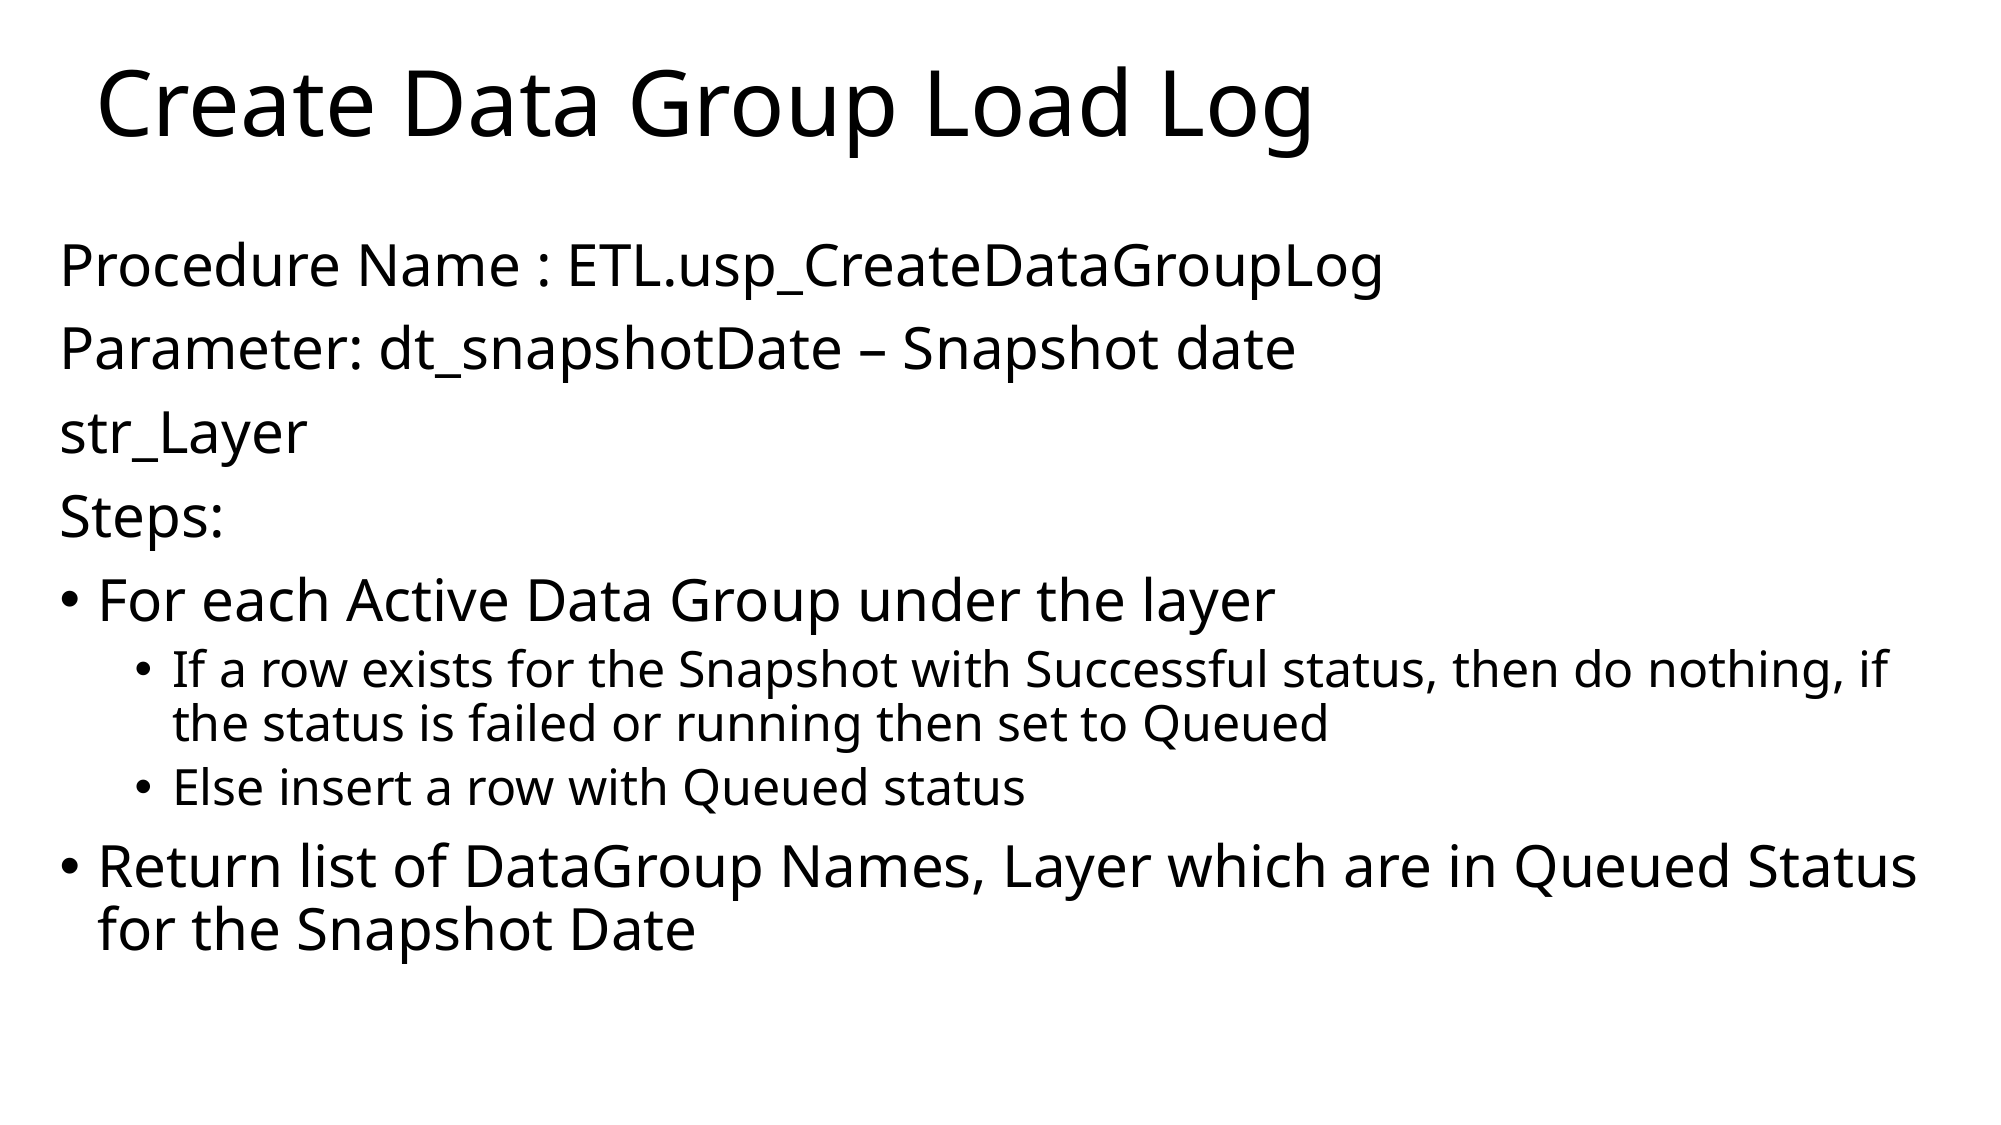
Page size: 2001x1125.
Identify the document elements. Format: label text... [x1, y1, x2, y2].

list Procedure Name : ETL.usp_CreateDataGroupLog Parameter: dt_snapshotDate – Snapshot date str_Layer Steps: For each Active Data Group under the layer If a row exists for the Snapshot with Successful status, then do nothing, if the status is failed or running then set to Queued Else insert a row with Queued status Return list of DataGroup Names, Layer which are in Queued Status for the Snapshot Date [44, 228, 1952, 1084]
title Create Data Group Load Log [80, 36, 1863, 179]
